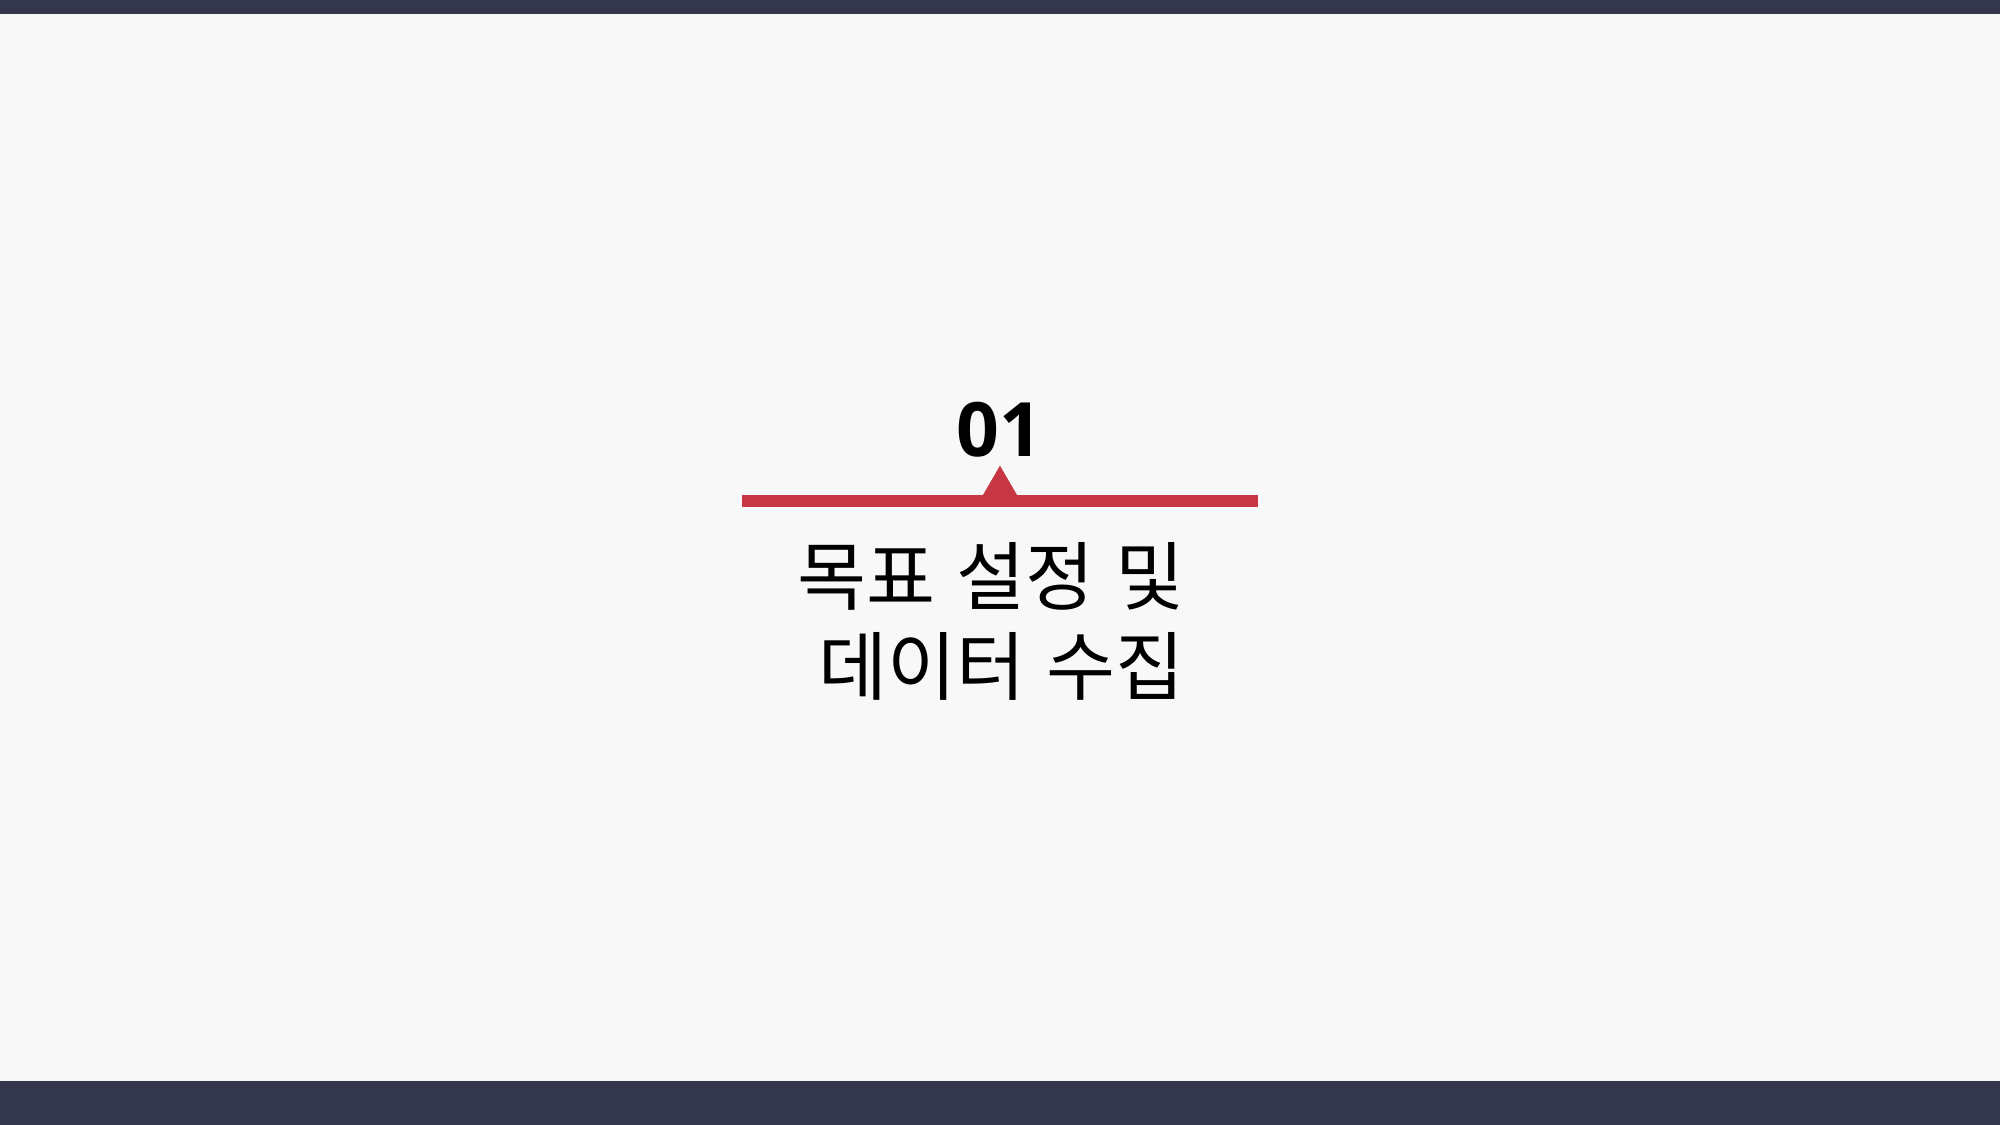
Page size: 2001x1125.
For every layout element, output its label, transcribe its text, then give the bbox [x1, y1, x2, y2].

text_box [981, 479, 1019, 495]
text_box 01 [942, 373, 1058, 479]
text_box [0, 1080, 2000, 1125]
text_box 목표 설정 및 데이터 수집 [765, 522, 1238, 718]
text_box [0, 0, 2000, 15]
